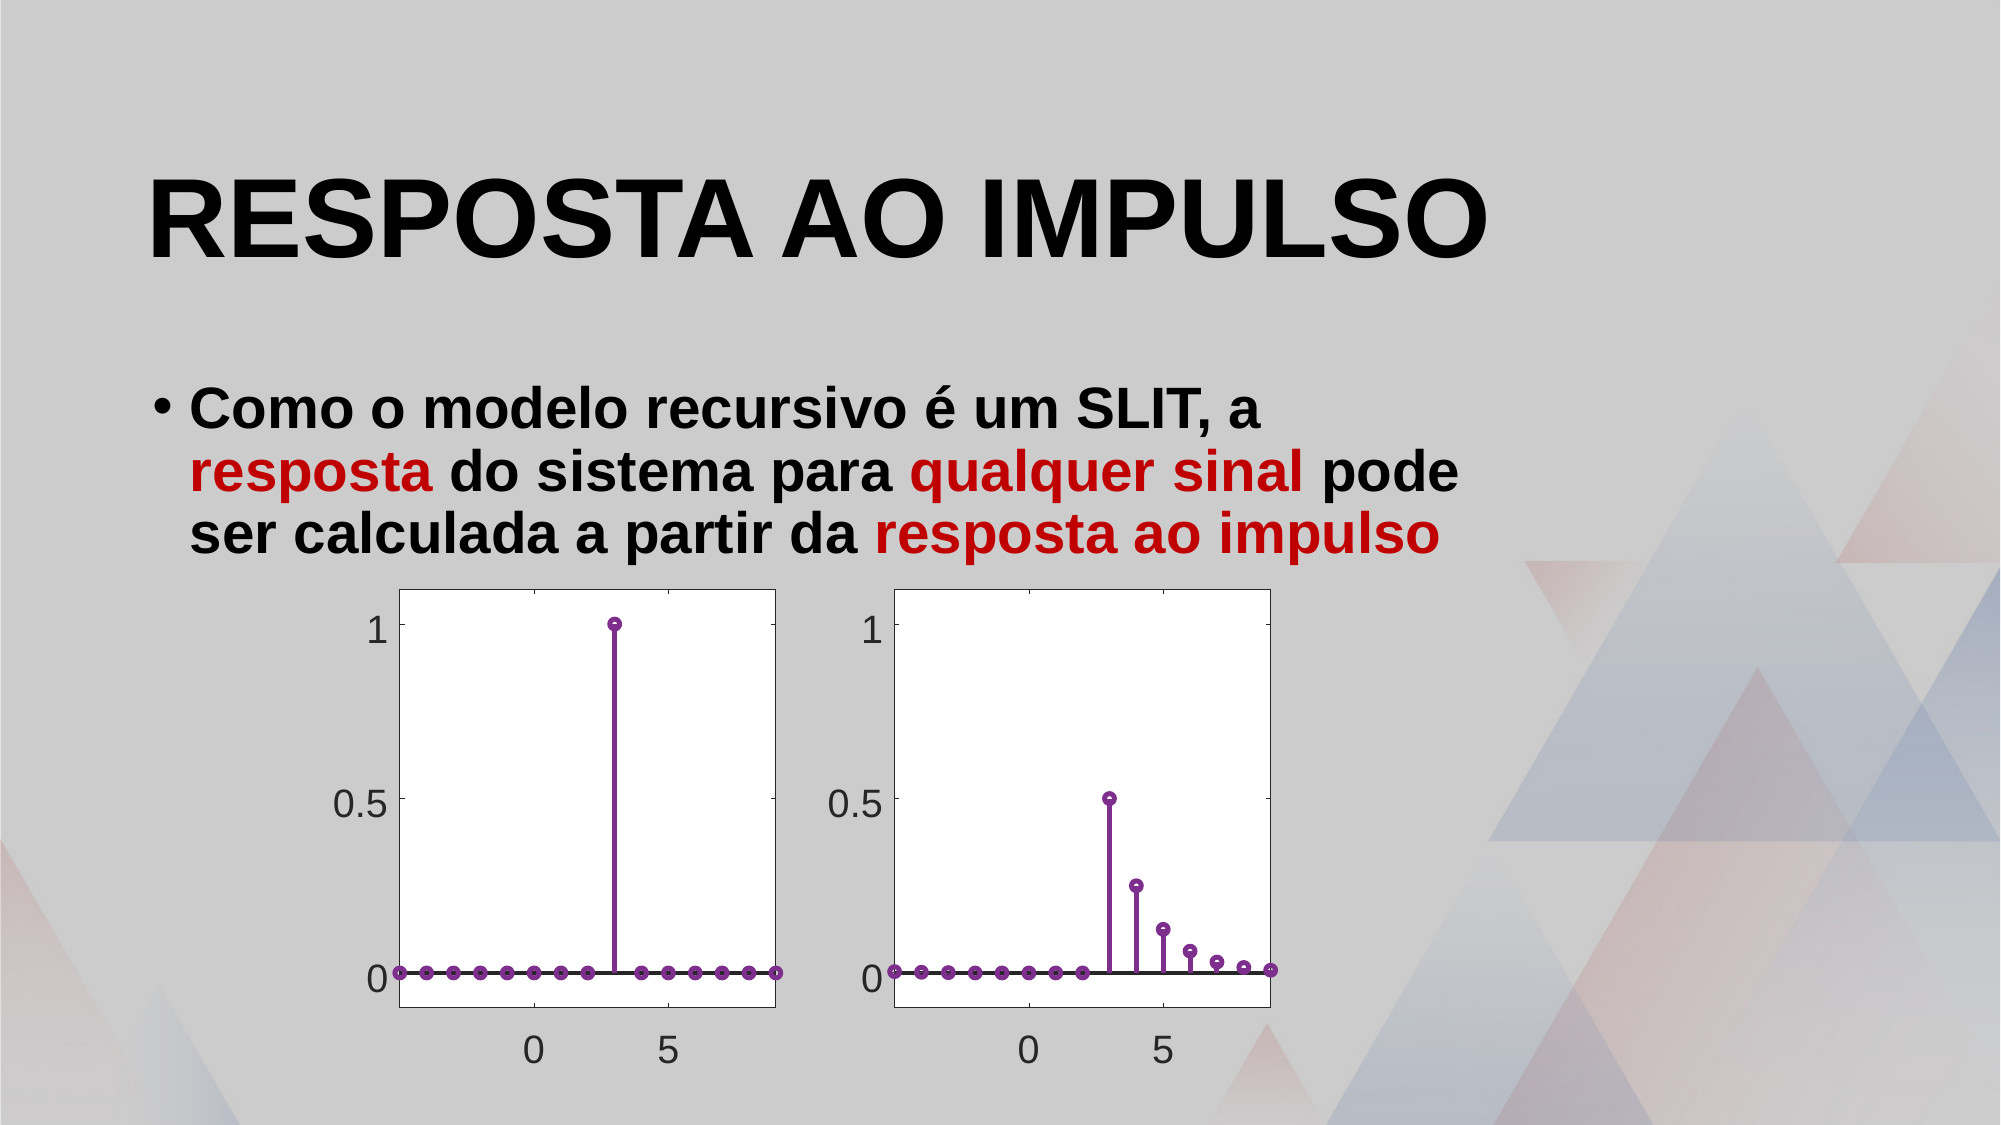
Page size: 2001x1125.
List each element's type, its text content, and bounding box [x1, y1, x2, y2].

list Como o modelo recursivo é um SLIT, a resposta do sistema para qualquer sinal pode ser calculada a partir da resposta ao impulso [137, 370, 1493, 1016]
title RESPOSTA AO IMPULSO [131, 112, 1869, 331]
picture [0, 0, 2001, 1125]
